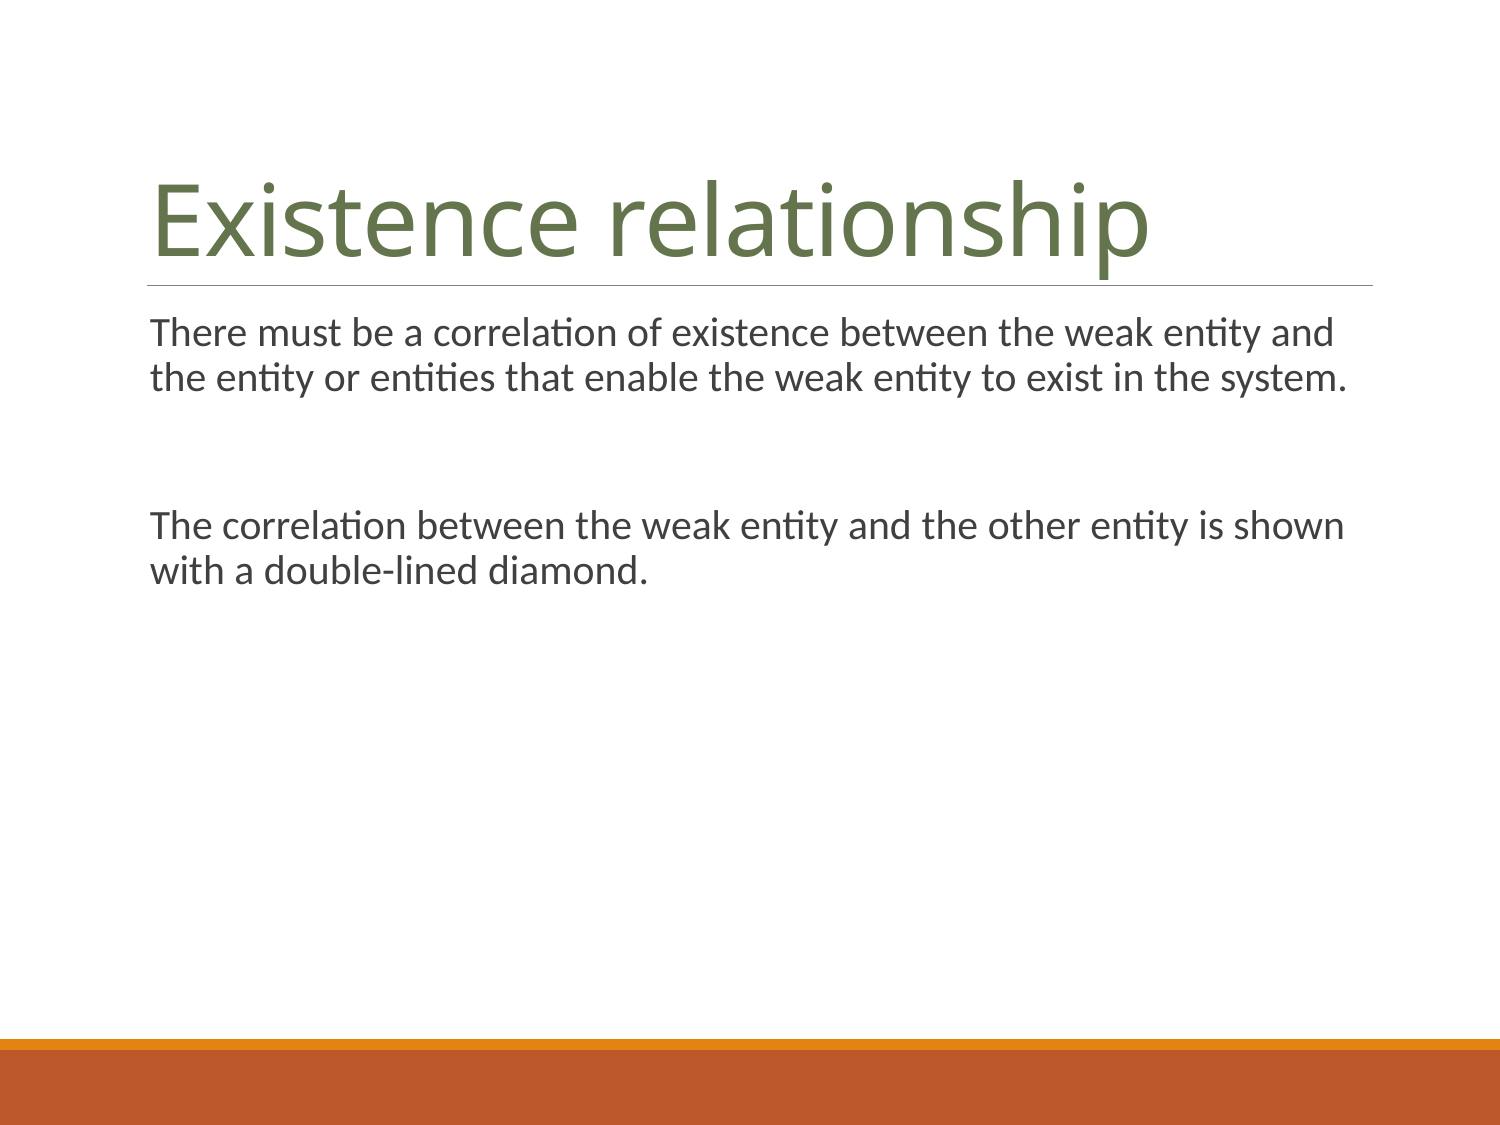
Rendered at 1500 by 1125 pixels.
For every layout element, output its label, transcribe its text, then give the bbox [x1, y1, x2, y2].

list There must be a correlation of existence between the weak entity and the entity or entities that enable the weak entity to exist in the system. The correlation between the weak entity and the other entity is shown with a double-lined diamond. [134, 302, 1373, 963]
title Existence relationship [134, 47, 1373, 285]
